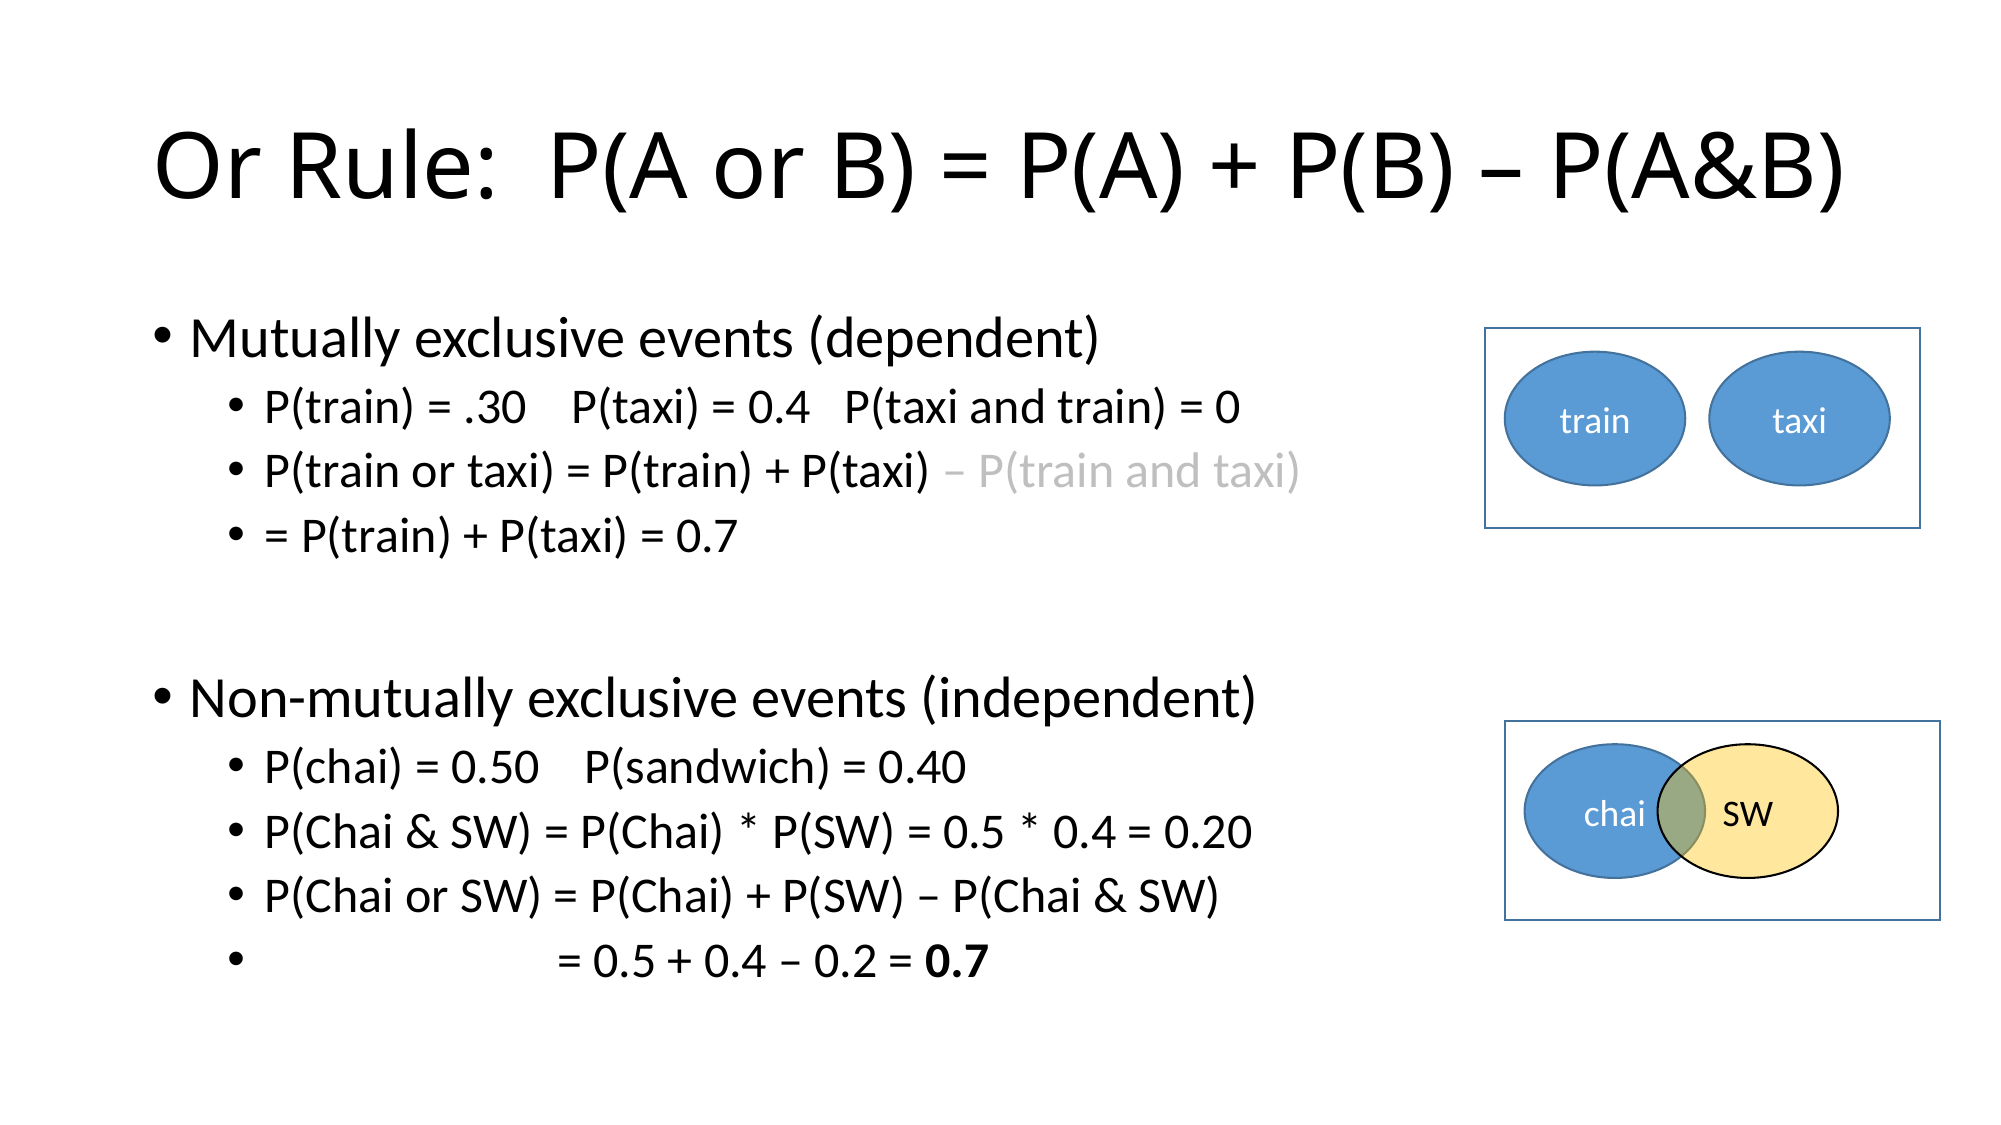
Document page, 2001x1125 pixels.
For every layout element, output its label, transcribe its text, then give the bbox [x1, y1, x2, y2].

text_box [1504, 720, 1940, 921]
list Mutually exclusive events (dependent) P(train) = .30 P(taxi) = 0.4 P(taxi and train) = 0 P(train or taxi) = P(train) + P(taxi) – P(train and taxi) = P(train) + P(taxi) = 0.7 Non-mutually exclusive events (independent) P(chai) = 0.50 P(sandwich) = 0.40 P(Chai & SW) = P(Chai) * P(SW) = 0.5 * 0.4 = 0.20 P(Chai or SW) = P(Chai) + P(SW) – P(Chai & SW) = 0.5 + 0.4 – 0.2 = 0.7 [137, 299, 1863, 1014]
title Or Rule: P(A or B) = P(A) + P(B) – P(A&B) [137, 59, 1863, 278]
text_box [1484, 328, 1920, 528]
